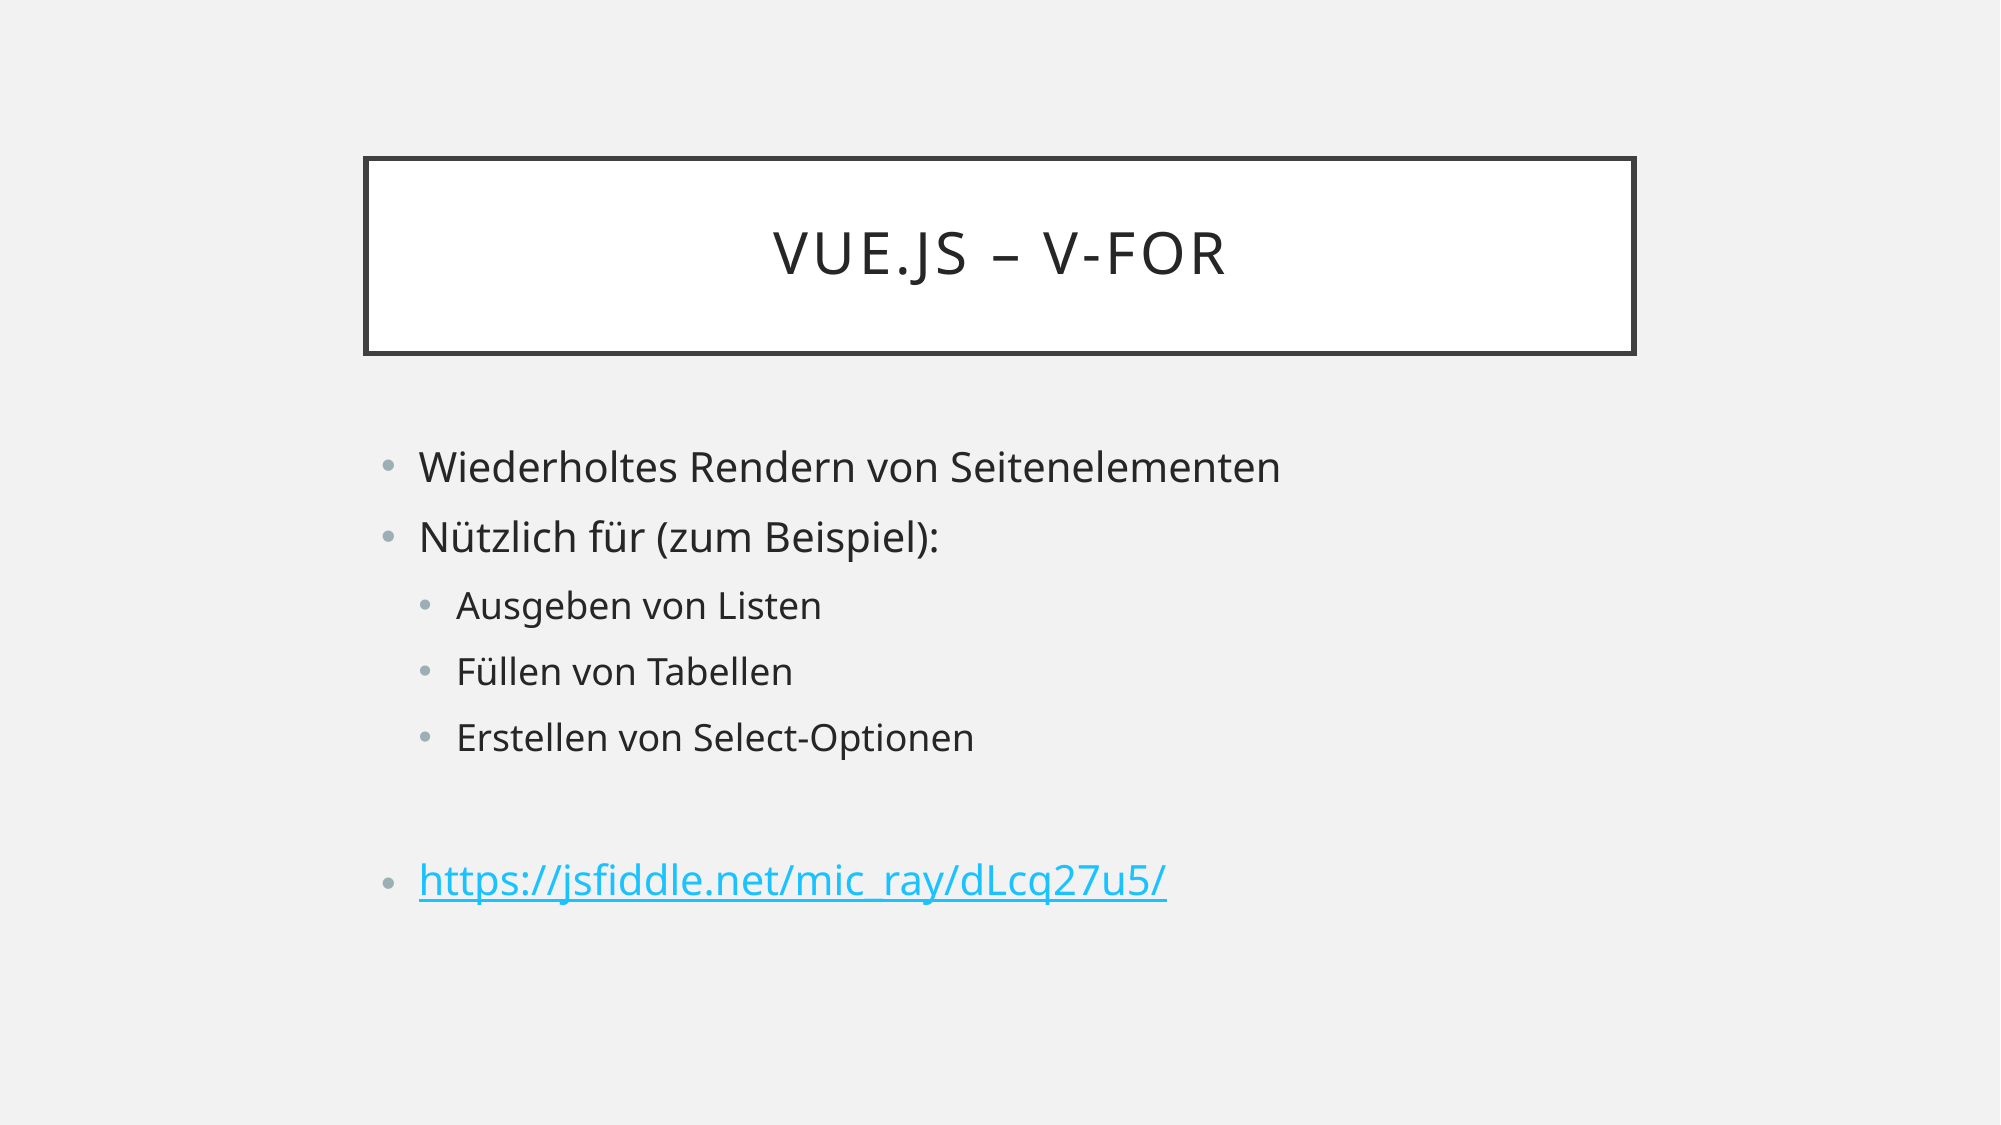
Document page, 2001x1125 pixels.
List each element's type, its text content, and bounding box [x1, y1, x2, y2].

title Vue.js – v-for [363, 156, 1637, 356]
list Wiederholtes Rendern von Seitenelementen Nützlich für (zum Beispiel): Ausgeben von Listen Füllen von Tabellen Erstellen von Select-Optionen https://jsfiddle.net/mic_ray/dLcq27u5/ [366, 432, 1634, 942]
